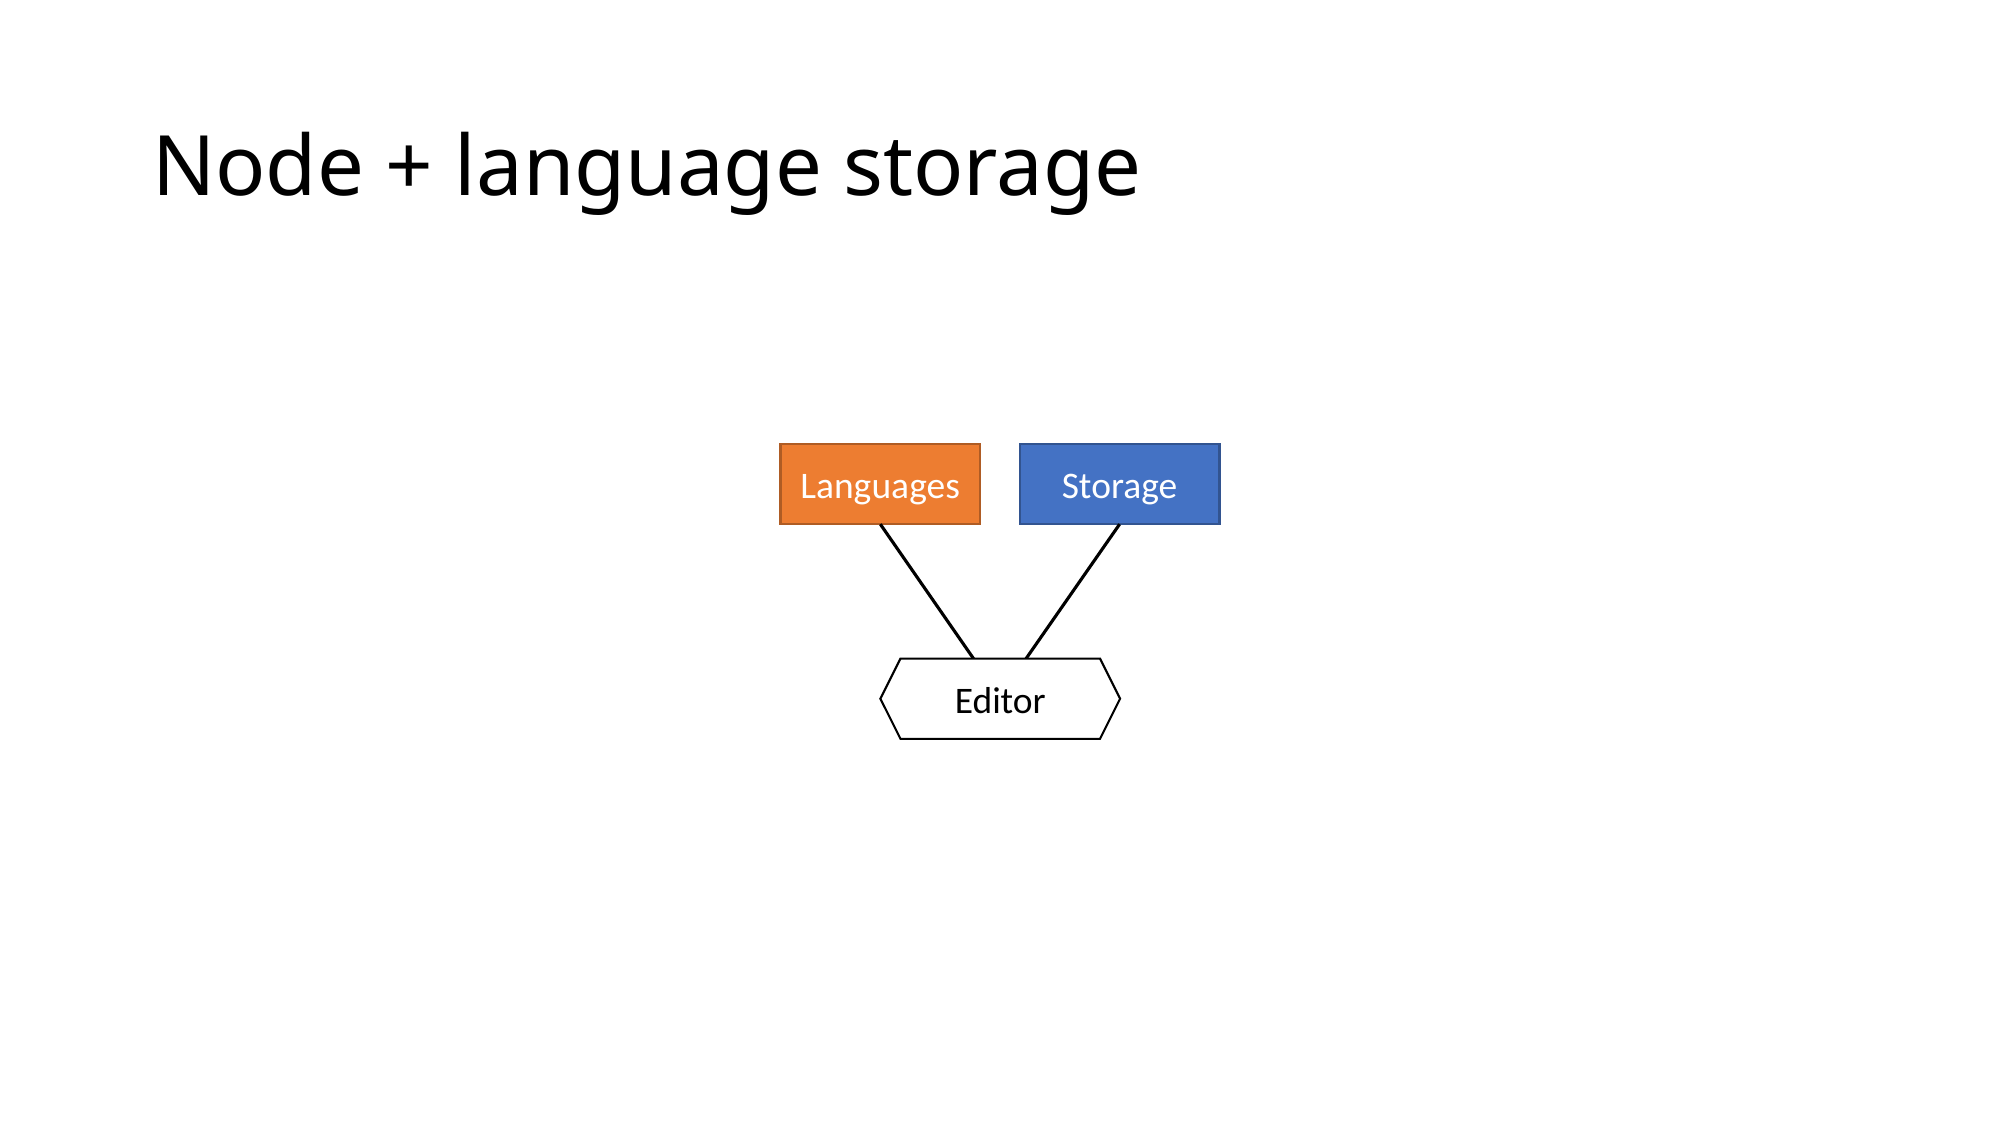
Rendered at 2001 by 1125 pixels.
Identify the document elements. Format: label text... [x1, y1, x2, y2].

text_box Editor [879, 696, 1122, 740]
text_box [1000, 524, 1120, 697]
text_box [880, 524, 1000, 697]
title Node + language storage [137, 59, 1863, 278]
text_box Languages [779, 443, 981, 525]
text_box Storage [1019, 443, 1221, 525]
